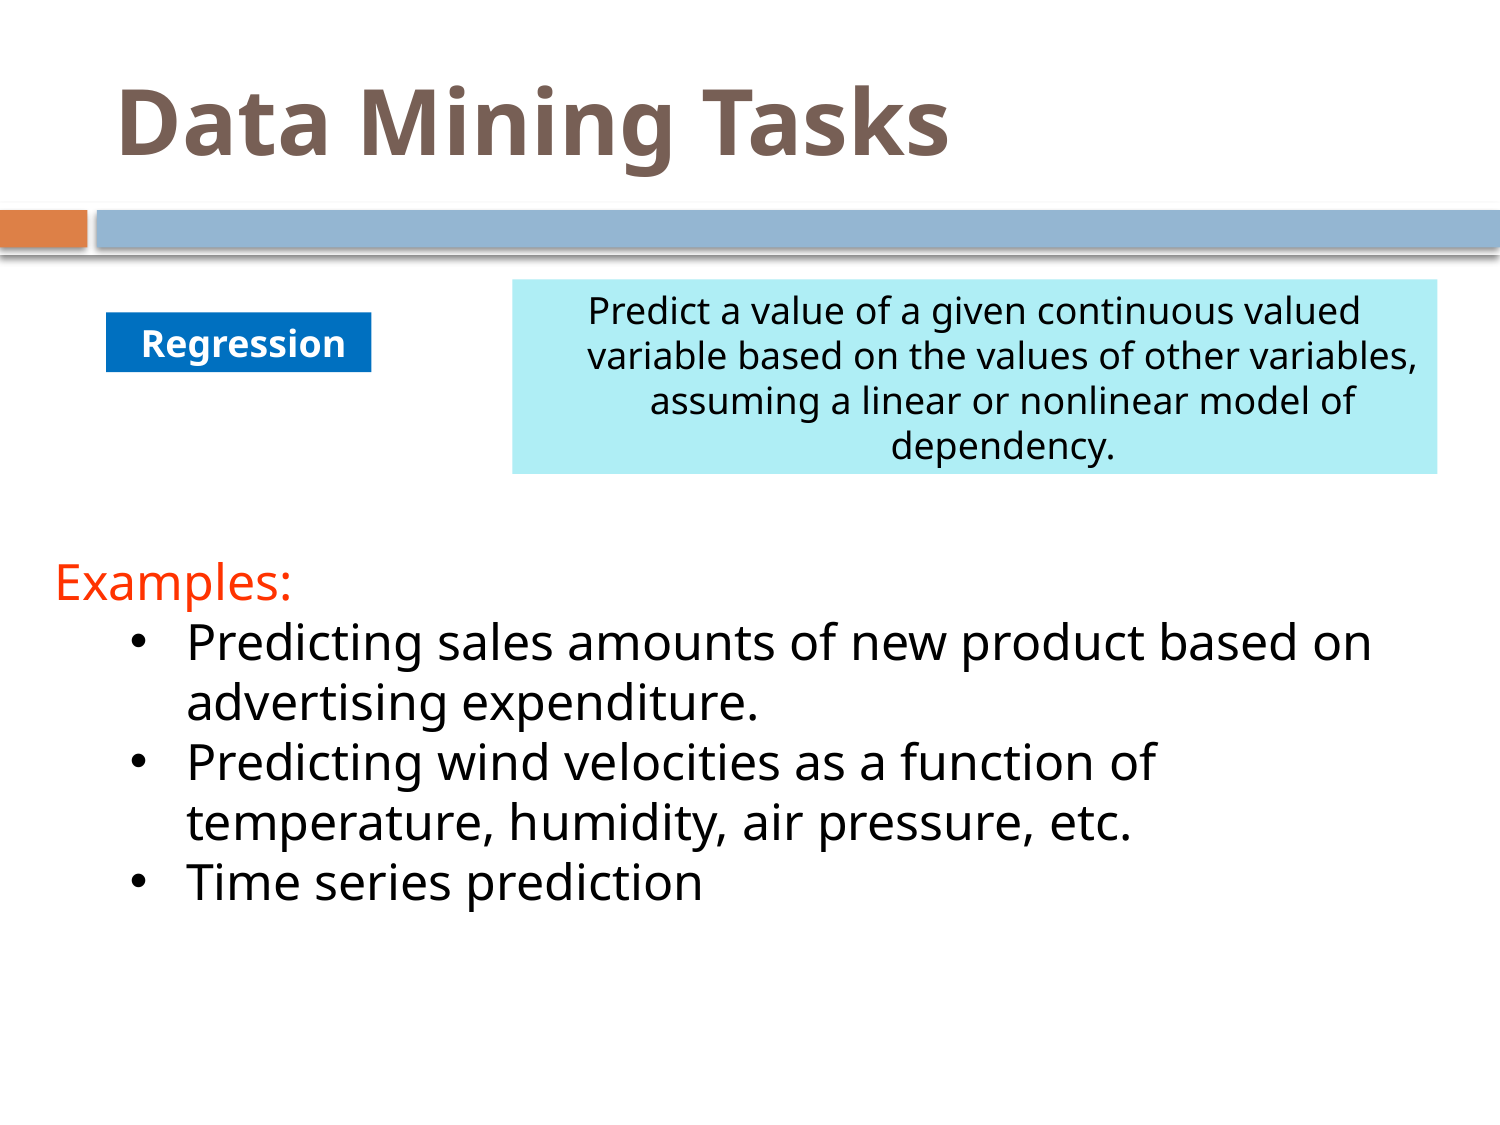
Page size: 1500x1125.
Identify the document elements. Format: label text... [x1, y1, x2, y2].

text_box Predict a value of a given continuous valued variable based on the values of other variables, assuming a linear or nonlinear model of dependency. [512, 279, 1438, 474]
text_box Regression [106, 312, 372, 373]
text_box Examples: Predicting sales amounts of new product based on advertising expenditure. Predicting wind velocities as a function of temperature, humidity, air pressure, etc. Time series prediction [40, 543, 1495, 918]
title Data Mining Tasks [99, 37, 1438, 200]
